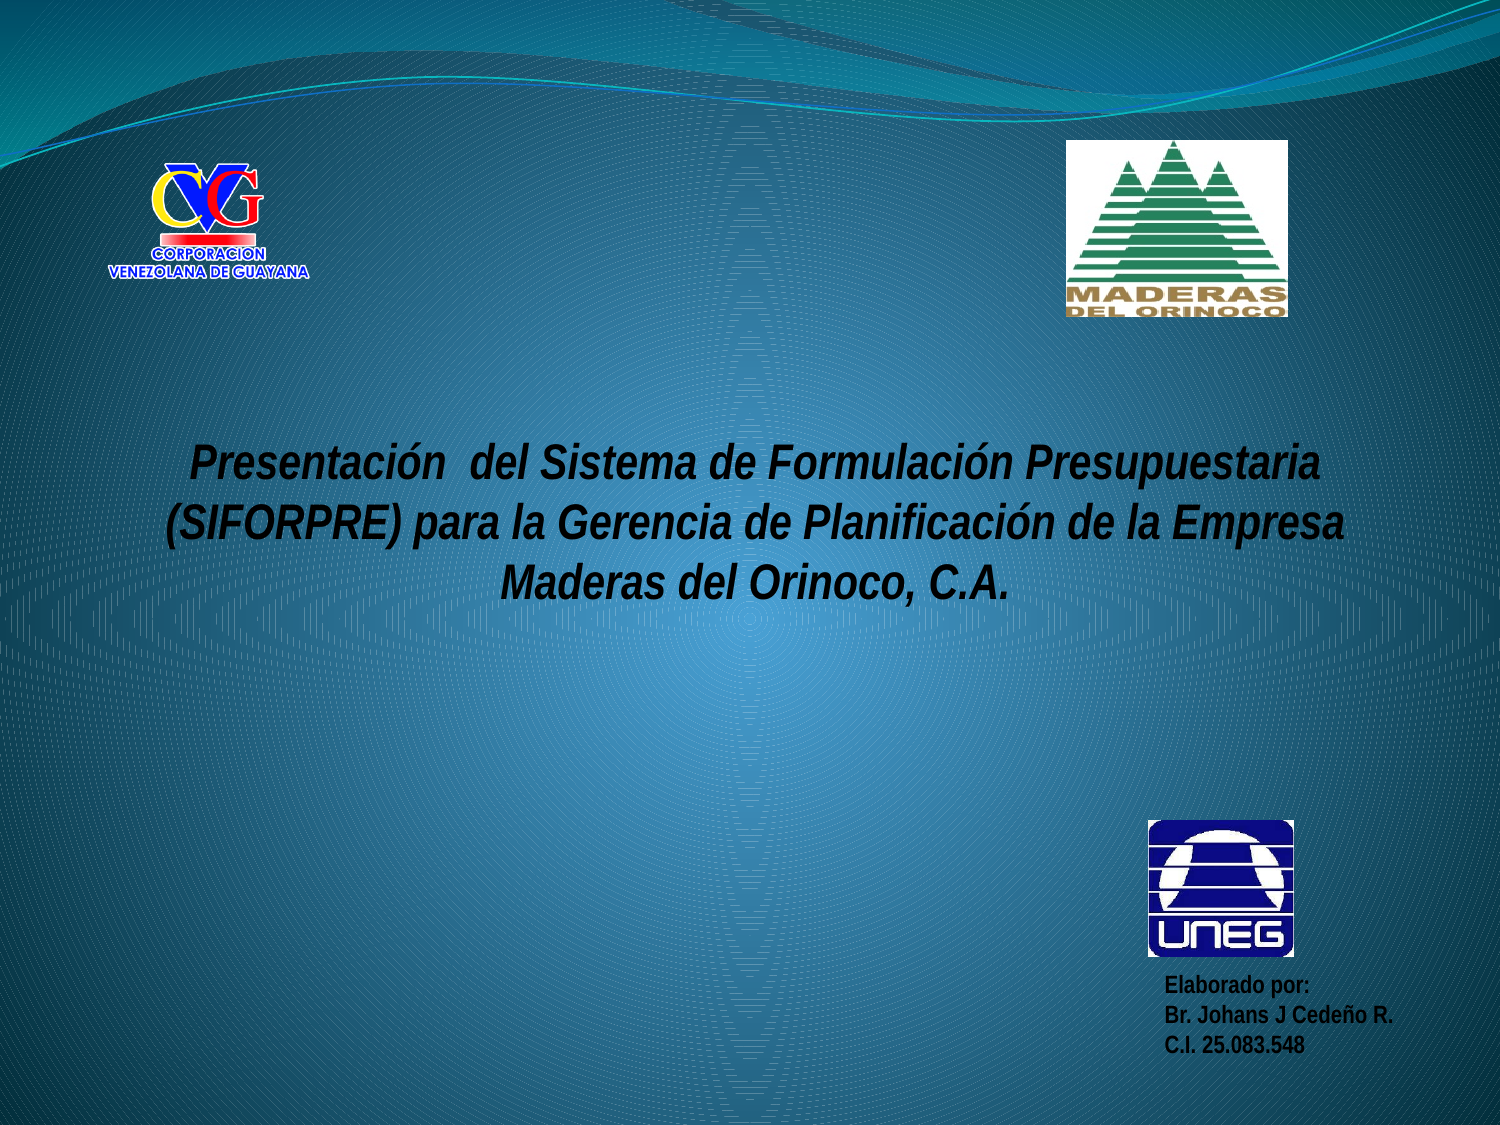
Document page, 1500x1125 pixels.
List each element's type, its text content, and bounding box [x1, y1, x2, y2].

text_box Elaborado por: Br. Johans J Cedeño R. C.I. 25.083.548 [1149, 960, 1409, 1066]
text_box Presentación del Sistema de Formulación Presupuestaria (SIFORPRE) para la Gerencia de Planificación de la Empresa Maderas del Orinoco, C.A. [70, 421, 1442, 617]
picture [1066, 140, 1288, 317]
picture [1148, 820, 1294, 957]
picture [105, 152, 314, 295]
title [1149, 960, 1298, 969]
